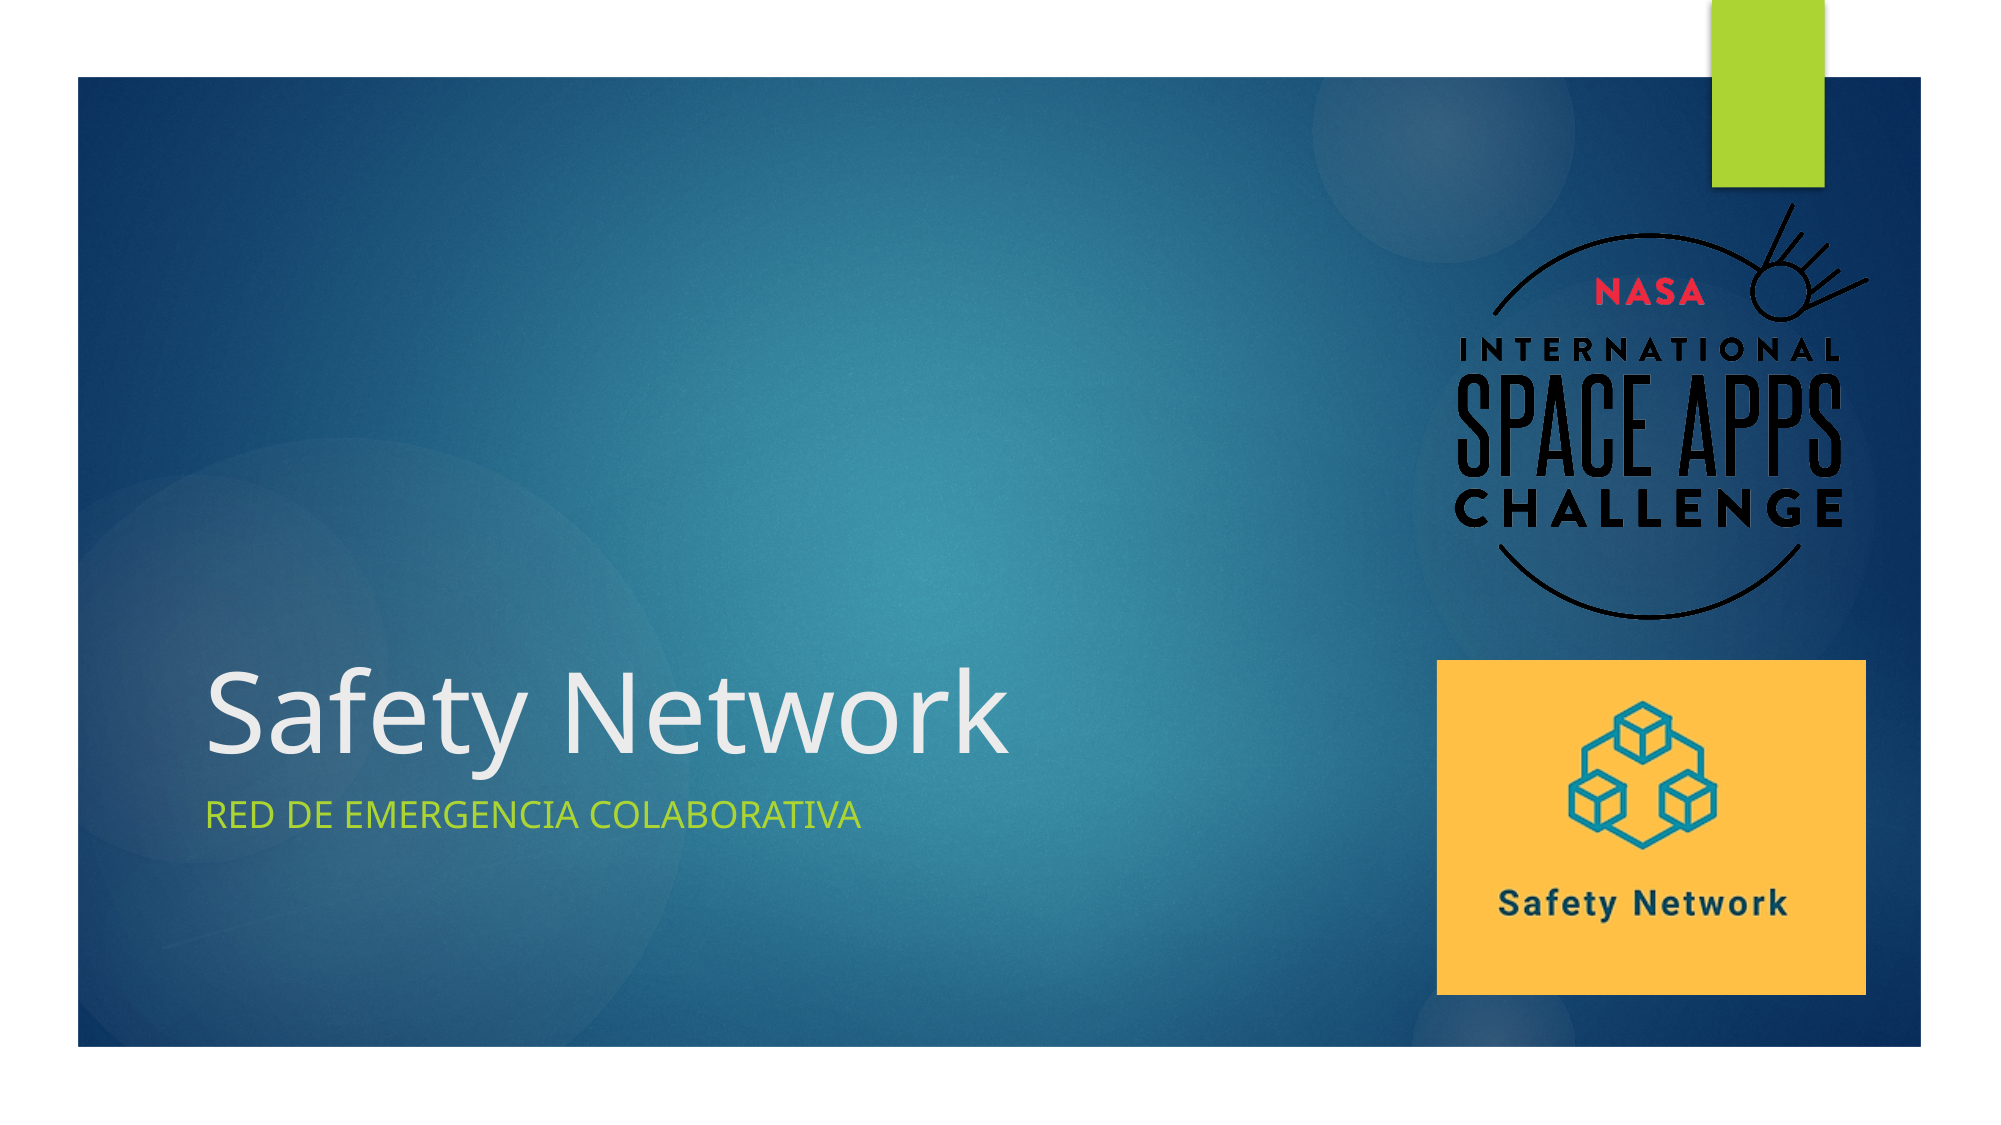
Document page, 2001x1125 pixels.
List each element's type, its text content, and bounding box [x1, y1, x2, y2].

title Safety Network [189, 344, 1638, 783]
picture [1436, 659, 1867, 995]
subtitle Red de emergencia colaborativa [189, 783, 1430, 925]
picture [1453, 202, 1869, 620]
